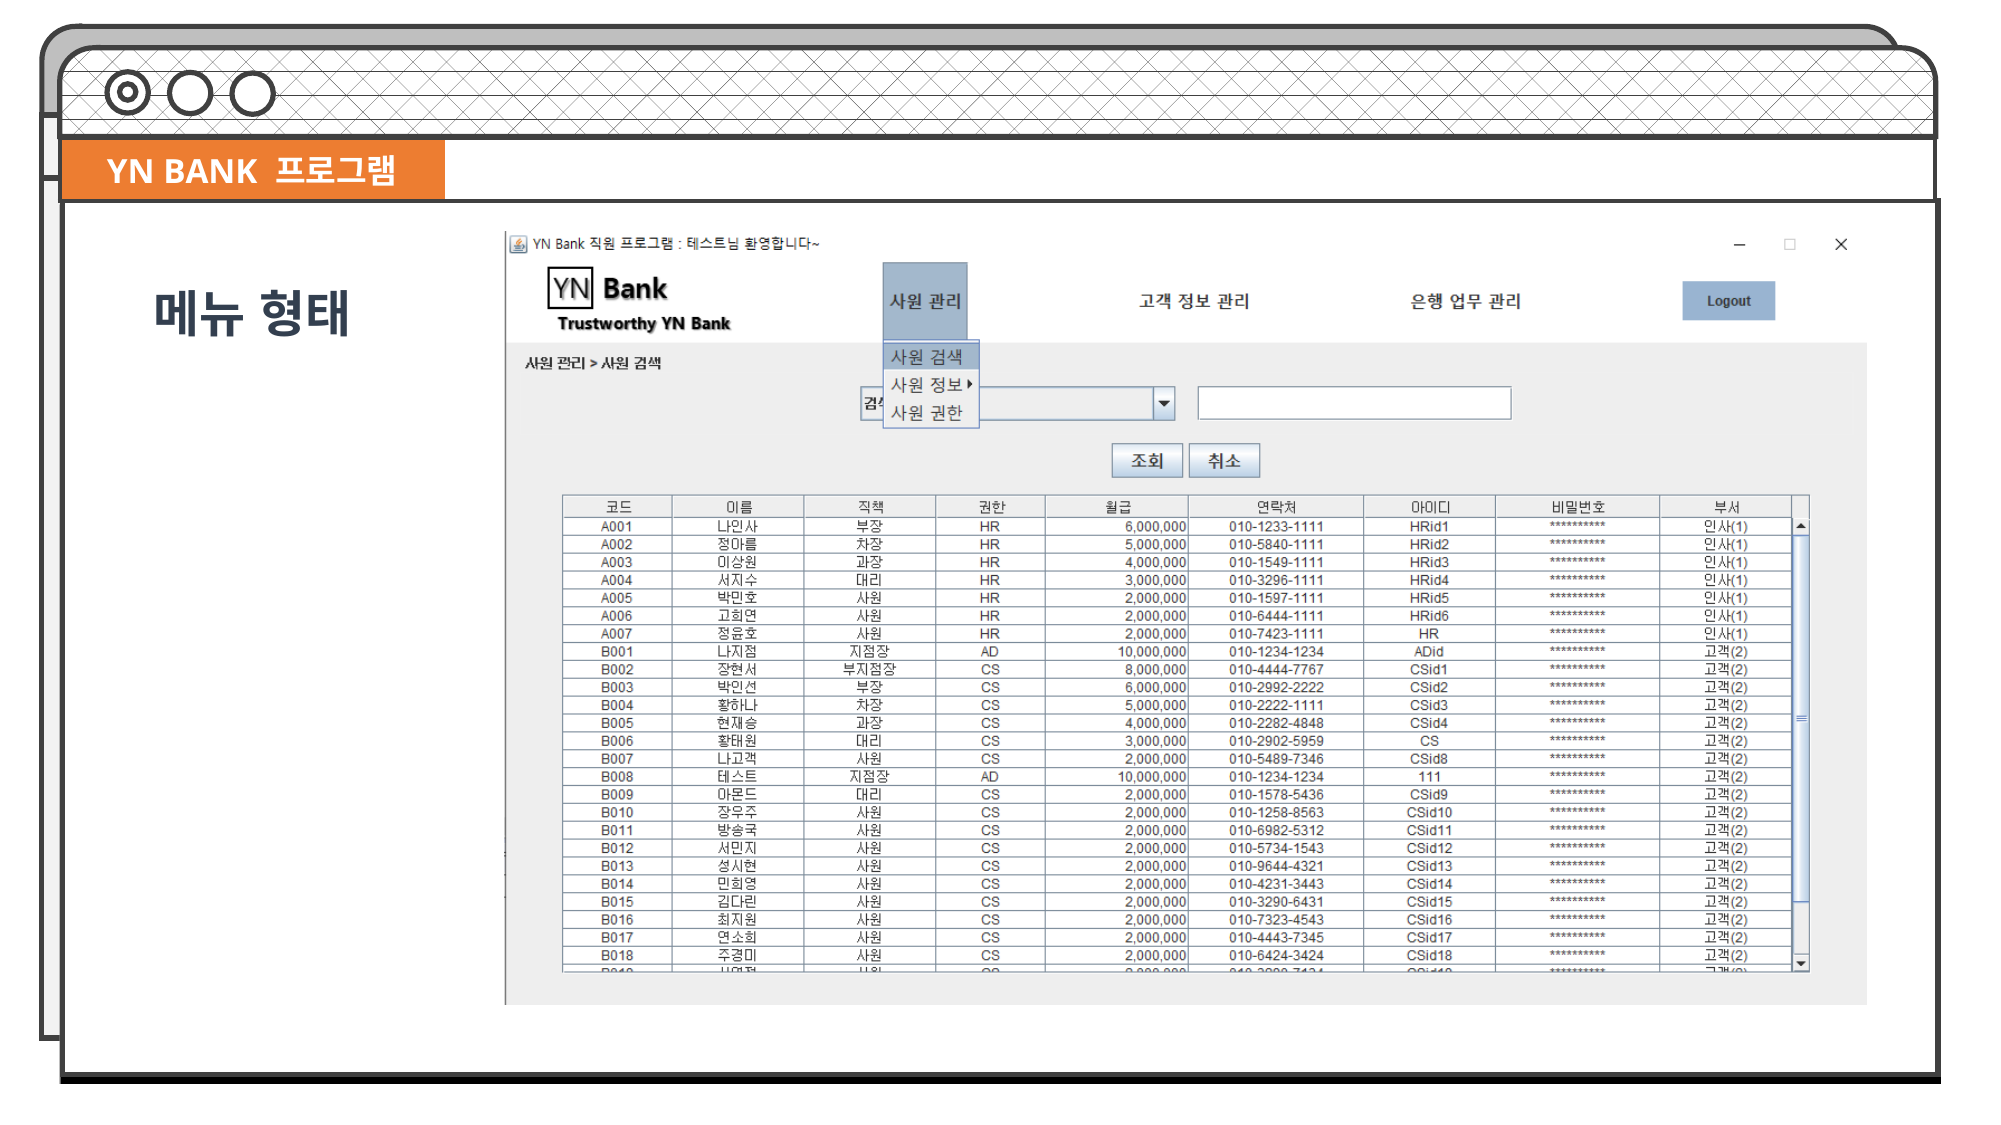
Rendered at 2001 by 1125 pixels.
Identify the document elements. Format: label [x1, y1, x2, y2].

table_header [1899, 140, 1933, 199]
text_box [41, 26, 1899, 1038]
text_box [61, 199, 1939, 1075]
picture [504, 231, 1867, 1005]
text_box [1899, 46, 1937, 136]
